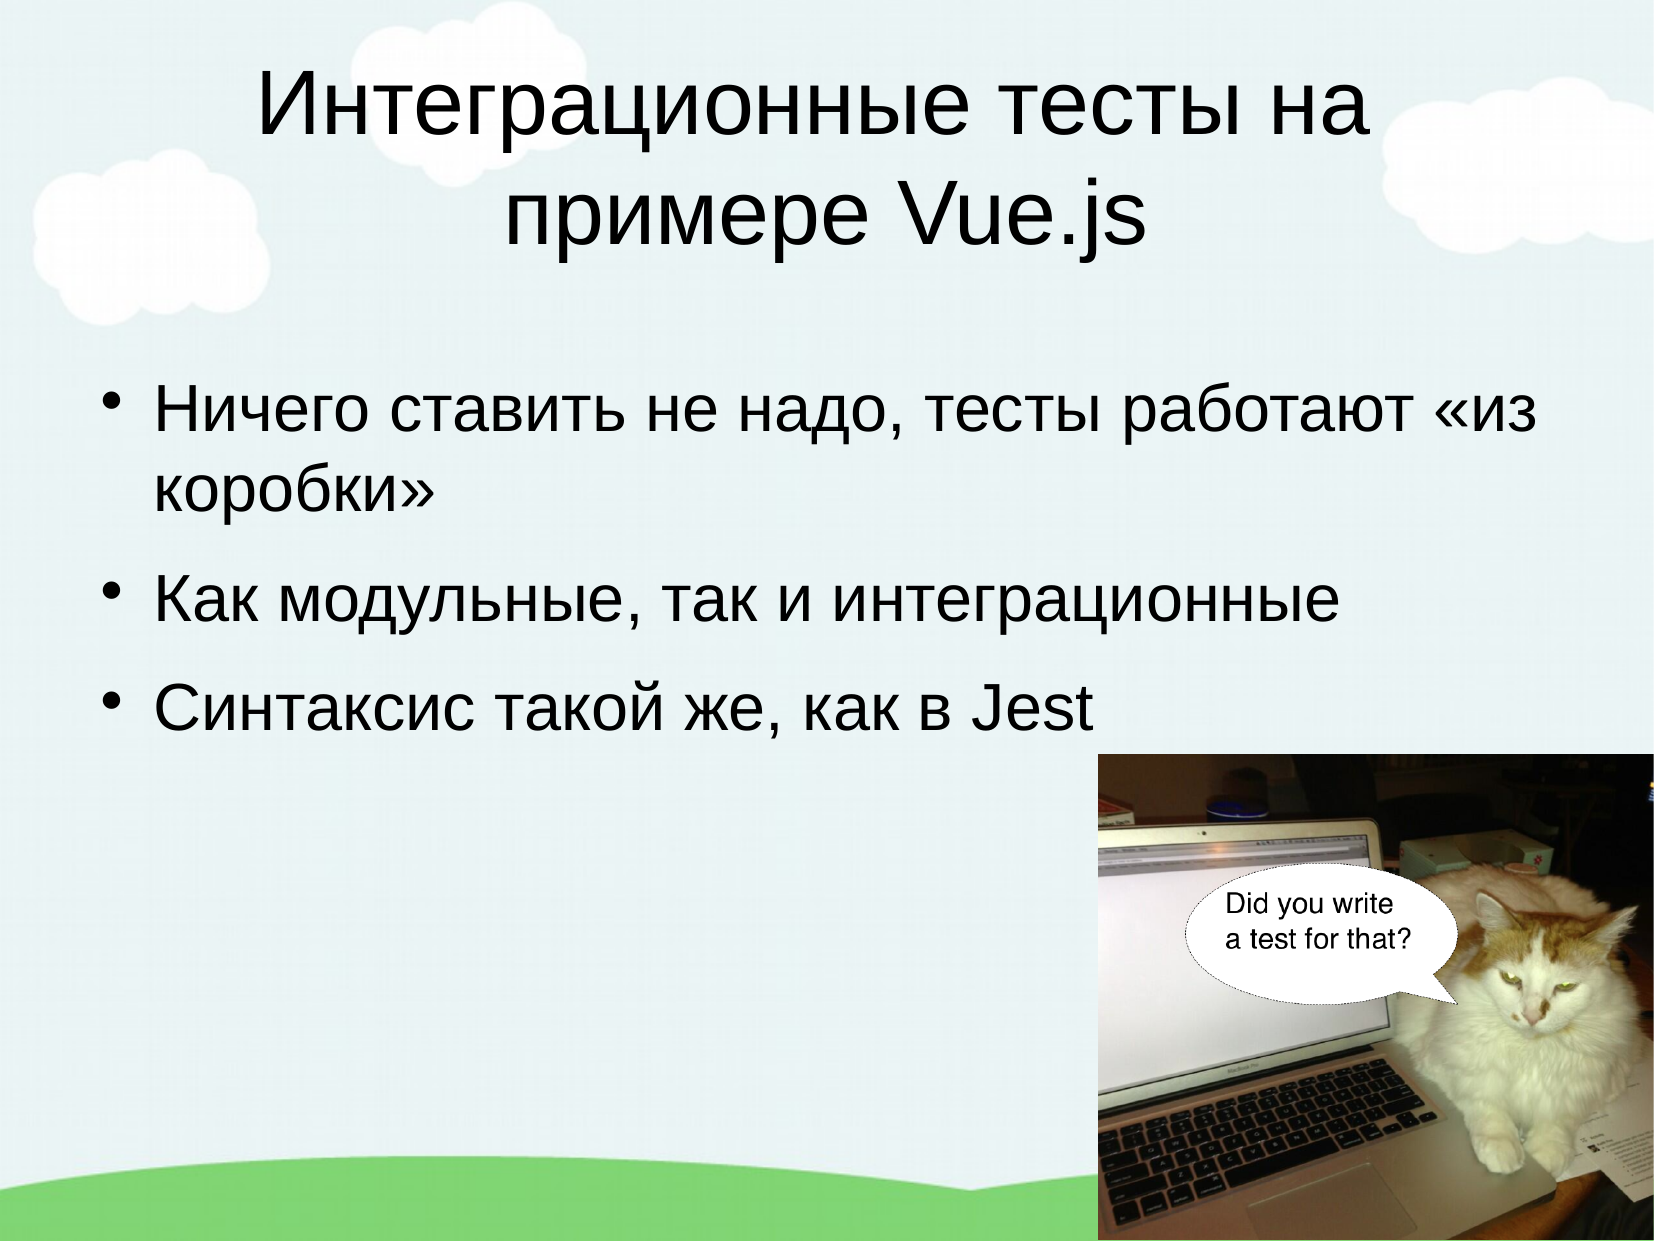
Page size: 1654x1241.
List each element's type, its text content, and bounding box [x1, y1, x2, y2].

picture [0, 0, 1654, 1241]
text_box Интеграционные тесты на примере Vue.js [82, 49, 1571, 257]
text_box Ничего ставить не надо, тесты работают «из коробки» Как модульные, так и интеграционные Синтаксис такой же, как в Jest [82, 290, 1571, 1087]
